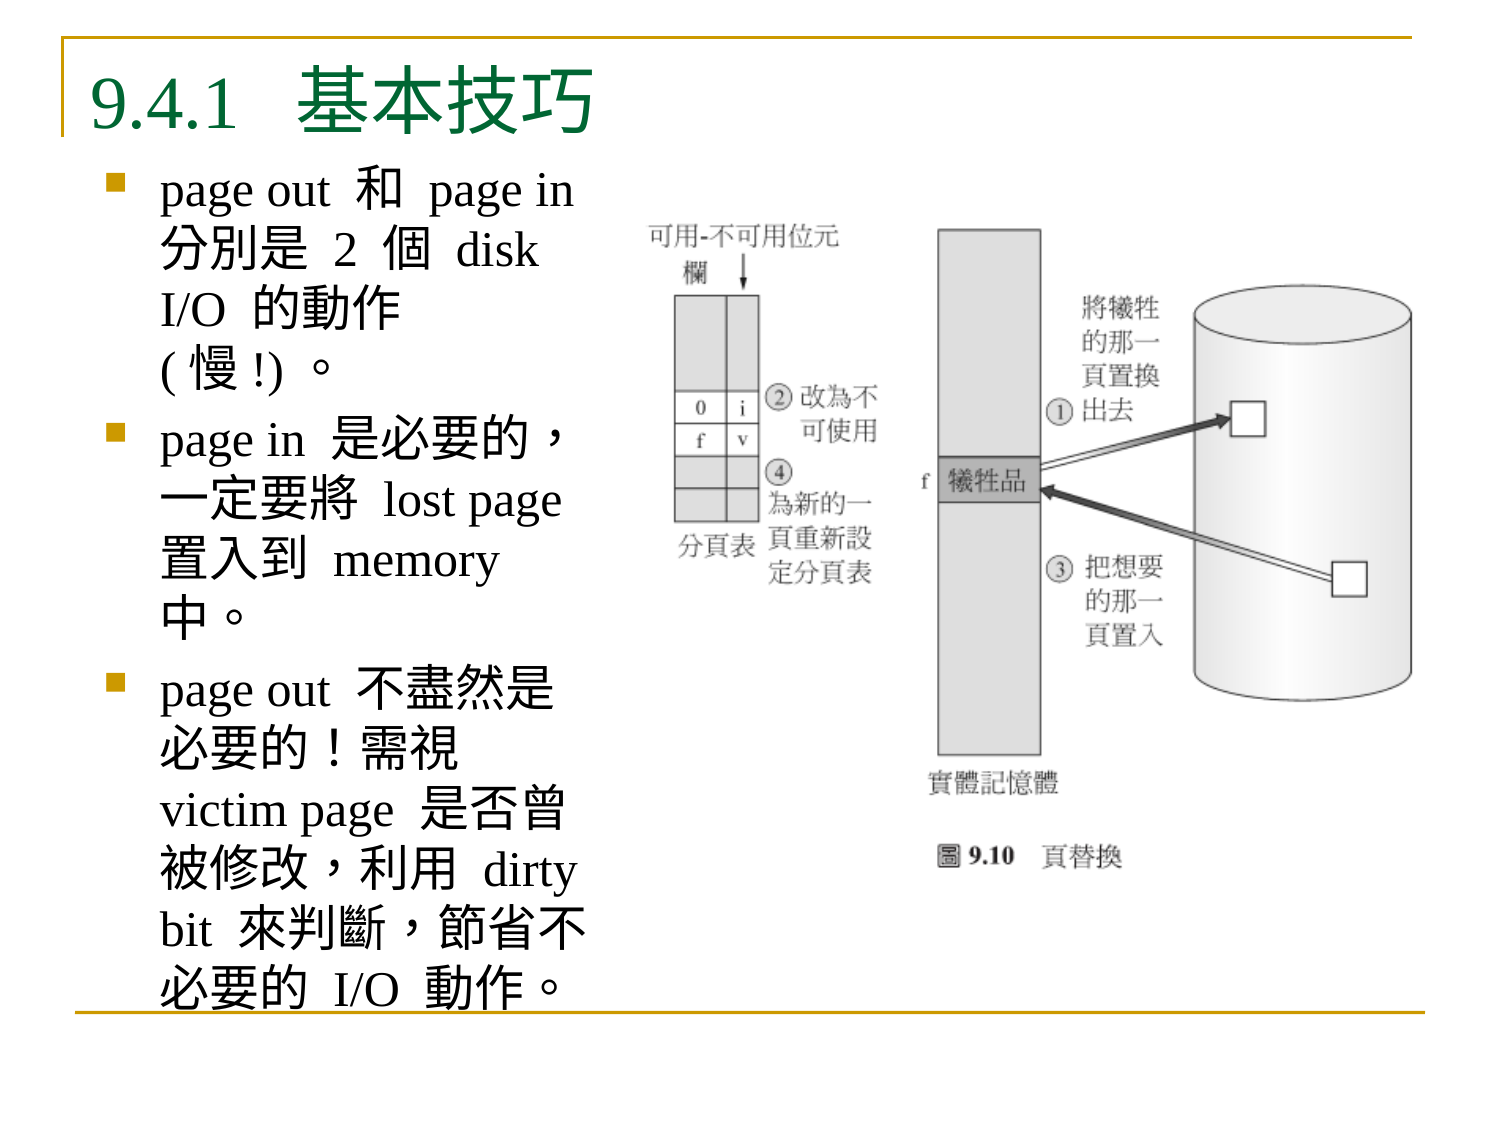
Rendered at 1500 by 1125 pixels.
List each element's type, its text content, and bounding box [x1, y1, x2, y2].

picture [590, 191, 1500, 882]
list page out 和 page in 分別是 2 個 disk I/O 的動作 (慢!)。 page in 是必要的，一定要將 lost page 置入到 memory 中。 page out 不盡然是必要的！需視 victim page 是否曾被修改，利用 dirty bit 來判斷，節省不必要的 I/O 動作。 [88, 149, 621, 1047]
title 9.4.1 基本技巧 [75, 45, 1425, 233]
